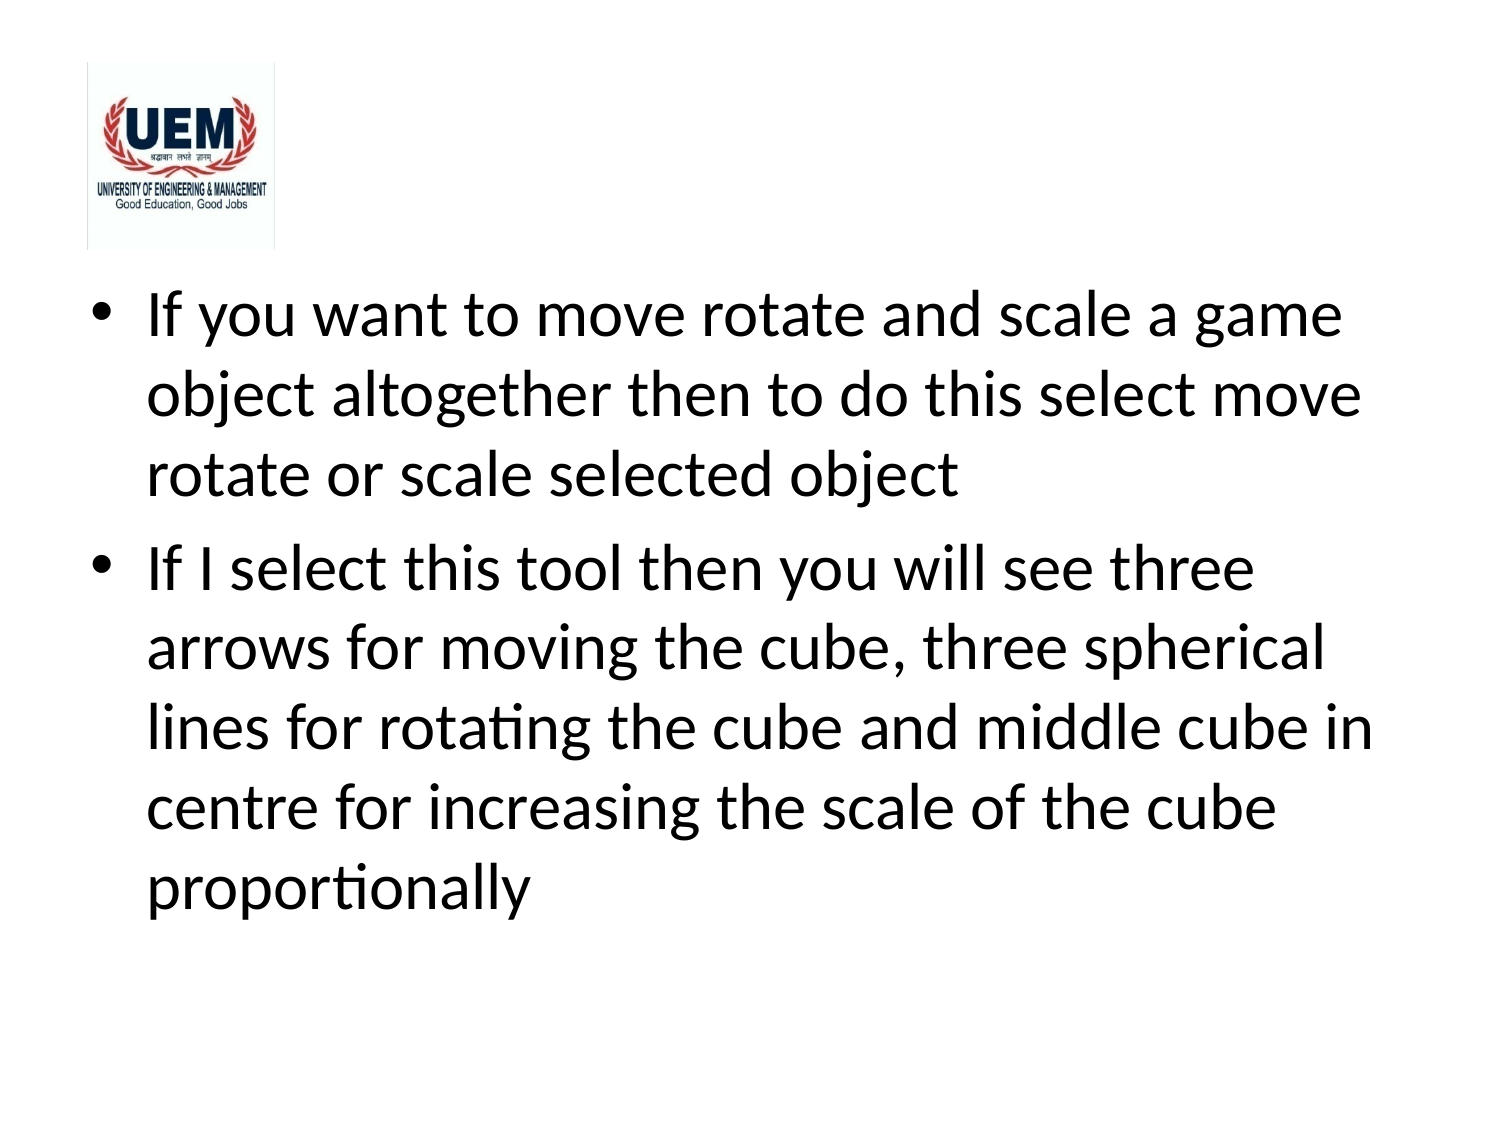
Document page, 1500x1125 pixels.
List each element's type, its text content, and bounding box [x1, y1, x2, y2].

list If you want to move rotate and scale a game object altogether then to do this select move rotate or scale selected object If I select this tool then you will see three arrows for moving the cube, three spherical lines for rotating the cube and middle cube in centre for increasing the scale of the cube proportionally [75, 262, 1425, 1005]
picture [87, 62, 275, 250]
